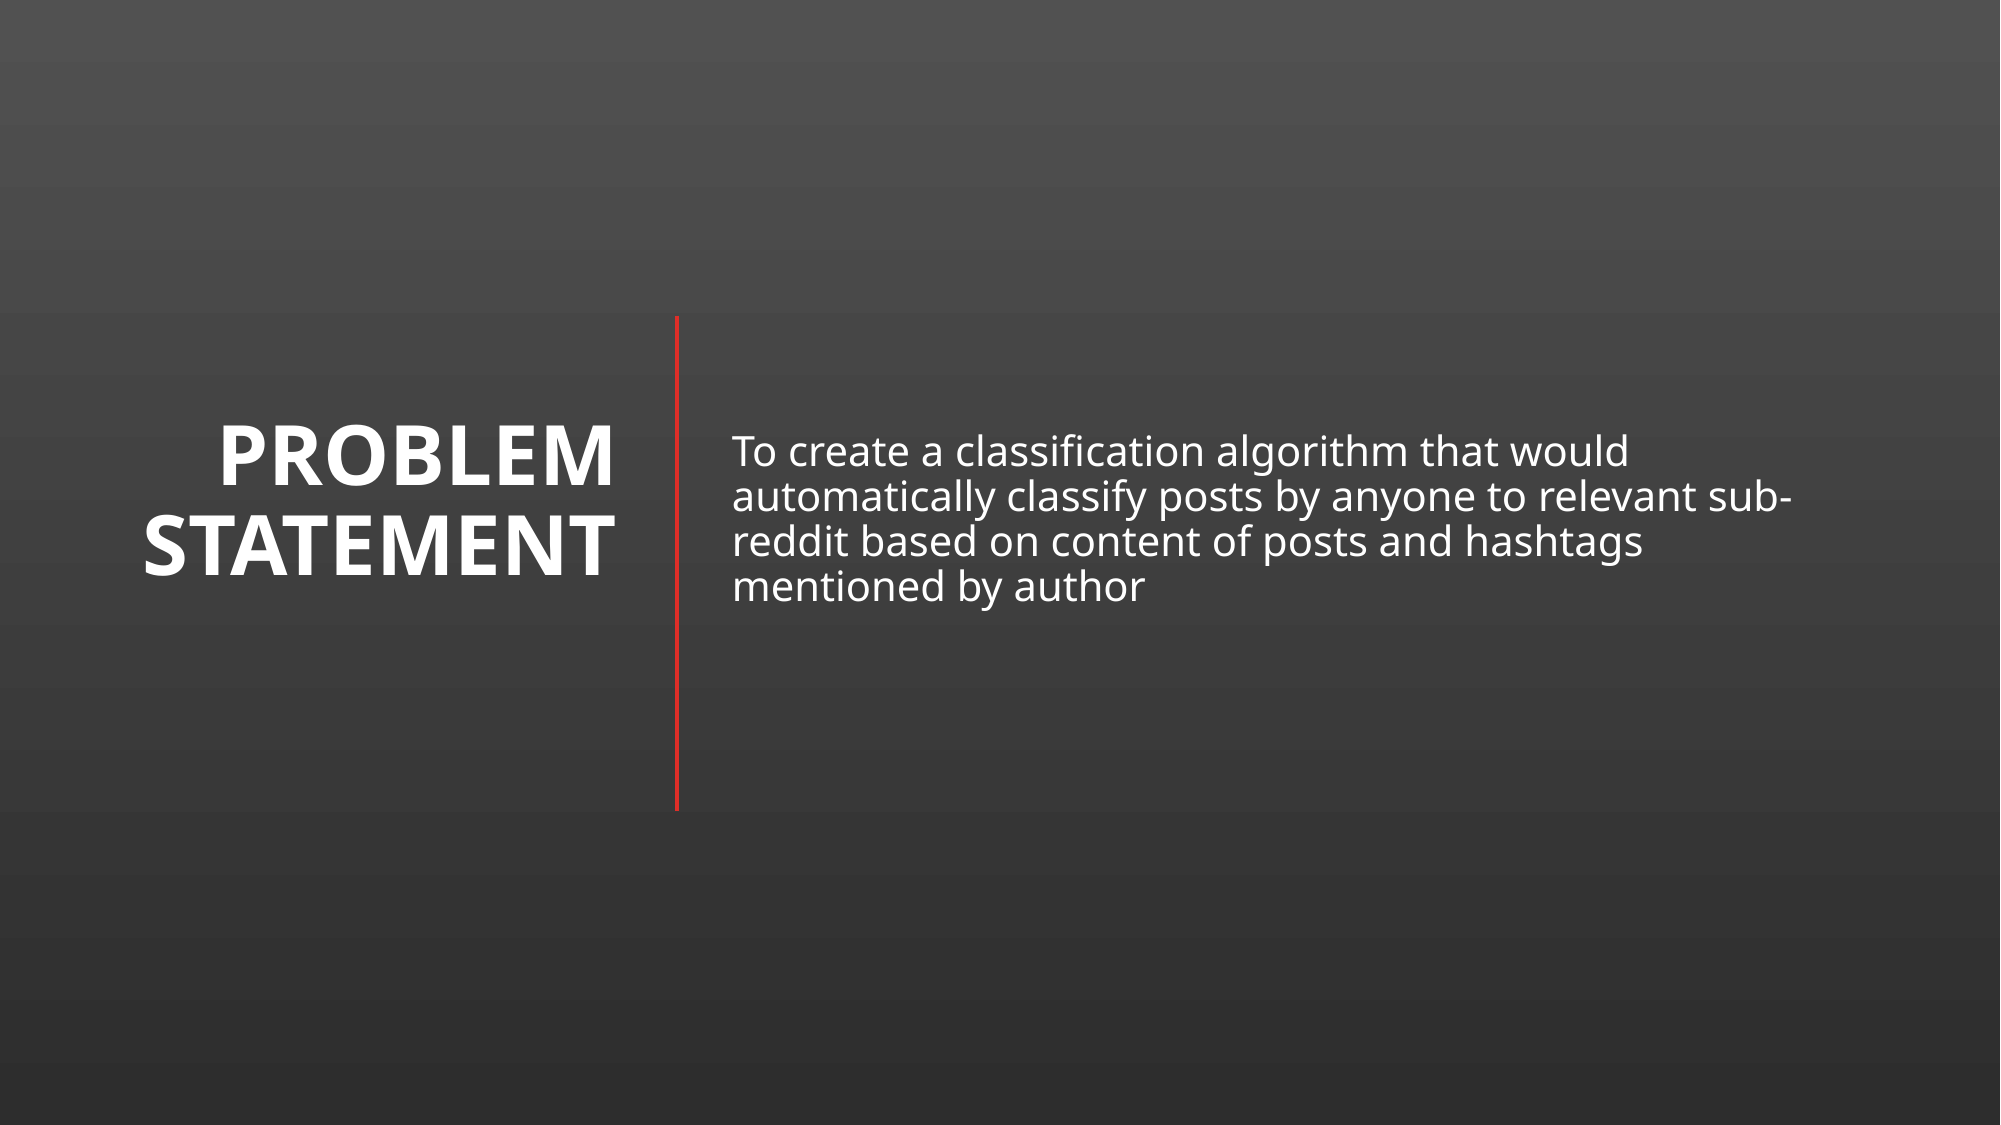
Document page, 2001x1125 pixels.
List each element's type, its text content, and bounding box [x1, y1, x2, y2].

list To create a classification algorithm that would automatically classify posts by anyone to relevant sub-reddit based on content of posts and hashtags mentioned by author [716, 125, 1880, 981]
title Problem Statement [112, 125, 633, 981]
text_box [0, 0, 2000, 1125]
